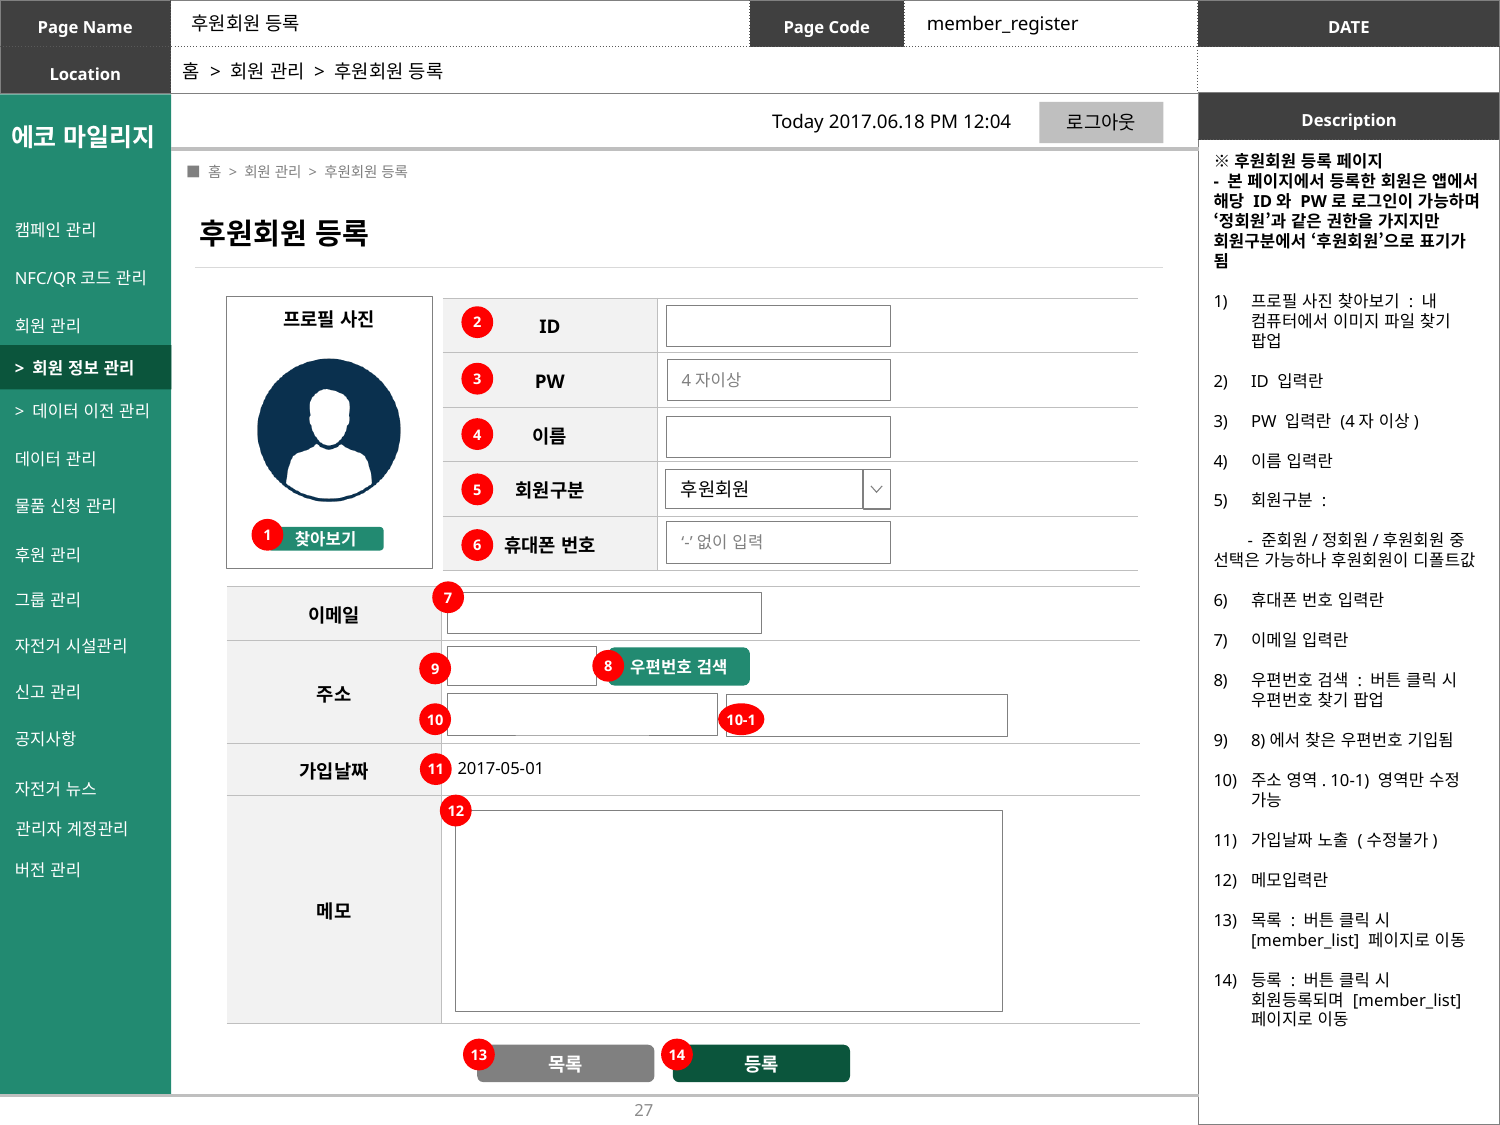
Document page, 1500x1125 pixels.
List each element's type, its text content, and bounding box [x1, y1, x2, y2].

text_box > 회원 정보 관리 [0, 343, 185, 387]
text_box 우편번호 검색 [607, 645, 753, 688]
table_cell [442, 796, 1140, 1023]
table_header [442, 587, 1140, 640]
text_box 데이터 관리 [0, 434, 173, 482]
text_box 자전거 시설관리 [0, 622, 173, 668]
table_cell [658, 462, 1138, 516]
table_cell [658, 408, 1138, 461]
text_box 8 [590, 647, 627, 684]
text_box member_register [912, 4, 1093, 42]
text_box 캠페인 관리 [0, 206, 173, 253]
text_box [446, 644, 598, 688]
slide_number 27 [468, 1081, 819, 1125]
table_header ID [443, 299, 657, 352]
text_box 10-1 [716, 701, 767, 738]
table_cell 이름 [443, 408, 657, 461]
text_box 12 [437, 792, 474, 829]
table_cell PW [443, 353, 657, 407]
text_box 11 [417, 751, 454, 788]
text_box 프로필 사진 [241, 300, 417, 338]
text_box 신고 관리 [0, 668, 173, 714]
text_box 10 [417, 701, 454, 738]
text_box 자전거 뉴스 [0, 764, 173, 805]
text_box [724, 693, 1010, 738]
text_box 공지사항 [0, 714, 173, 763]
text_box 4자이상 [665, 357, 892, 402]
text_box 후원 관리 [0, 530, 173, 576]
text_box 버전 관리 [0, 846, 173, 894]
text_box 3 [459, 360, 496, 397]
text_box [665, 414, 892, 459]
text_box [454, 808, 1005, 1013]
text_box [225, 294, 434, 570]
text_box 그룹 관리 [0, 576, 173, 622]
picture [255, 356, 401, 504]
text_box 관리자 계정관리 [0, 805, 174, 853]
text_box 목록 [475, 1042, 657, 1085]
text_box 6 [459, 527, 496, 564]
table_cell 메모 [227, 796, 441, 1023]
text_box 로그아웃 [1037, 100, 1165, 145]
table_cell 회원구분 [443, 462, 657, 516]
table_cell [442, 641, 1140, 743]
text_box 회원 관리 [0, 302, 173, 350]
text_box 14 [658, 1036, 695, 1073]
text_box 1 [249, 516, 286, 553]
table_cell [658, 517, 1138, 570]
text_box [446, 692, 719, 737]
table_cell 주소 [227, 641, 441, 743]
text_box 7 [430, 579, 467, 616]
text_box [665, 303, 892, 348]
text_box 찾아보기 [273, 524, 386, 553]
text_box 등록 [670, 1042, 853, 1085]
text_box Today 2017.06.18 PM 12:04 [757, 102, 1026, 140]
text_box > 데이터 이전 관리 [0, 387, 185, 435]
text_box 2017-05-01 [441, 745, 850, 791]
text_box 13 [460, 1036, 497, 1073]
text_box 후원회원 등록 [176, 4, 316, 42]
text_box NFC/QR코드 관리 [0, 253, 173, 302]
text_box 5 [459, 471, 496, 508]
text_box [446, 590, 763, 636]
text_box 홈 > 회원 관리 > 후원회원 등록 [168, 52, 458, 90]
text_box 물품 신청 관리 [0, 482, 173, 530]
table_cell 가입날짜 [227, 744, 441, 795]
text_box 2 [459, 304, 496, 341]
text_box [665, 469, 891, 510]
table_cell 휴대폰 번호 [443, 517, 657, 570]
table_cell [658, 353, 1138, 407]
text_box 4 [459, 416, 496, 453]
text_box ■ 홈 > 회원 관리 > 후원회원 등록 [157, 144, 504, 198]
table_header [658, 299, 1138, 352]
table_cell [442, 744, 1140, 795]
table_header 이메일 [227, 587, 441, 640]
text_box 9 [417, 650, 454, 687]
text_box 후원회원 등록 [185, 207, 385, 258]
text_box ※후원회원 등록 페이지 - 본 페이지에서 등록한 회원은 앱에서 해당 ID와 PW로 로그인이 가능하며 ‘정회원’과 같은 권한을 가지지만 회원구분에서 ‘후원회원’으로 표기가 됨 프로필 사진 찾아보기 : 내 컴퓨터에서 이미지 파일 찾기 팝업 ID 입력란 PW 입력란 (4자 이상) 이름 입력란 회원구분 : - 준회원/정회원/후원회원 중 선택은 가능하나 후원회원이 디폴트값 휴대폰 번호 입력란 이메일 입력란 우편번호 검색 : 버튼 클릭 시 우편번호 찾기 팝업 8)에서 찾은 우편번호 기입됨 주소 영역. 10-1) 영역만 수정 가능 가입날짜 노출 (수정불가) 메모입력란 목록 : 버튼 클릭 시 [member_list] 페이지로 이동 등록 : 버튼 클릭 시 회원등록되며 [member_list] 페이지로 이동 [1198, 143, 1500, 1037]
text_box ‘-’없이 입력 [665, 519, 892, 565]
